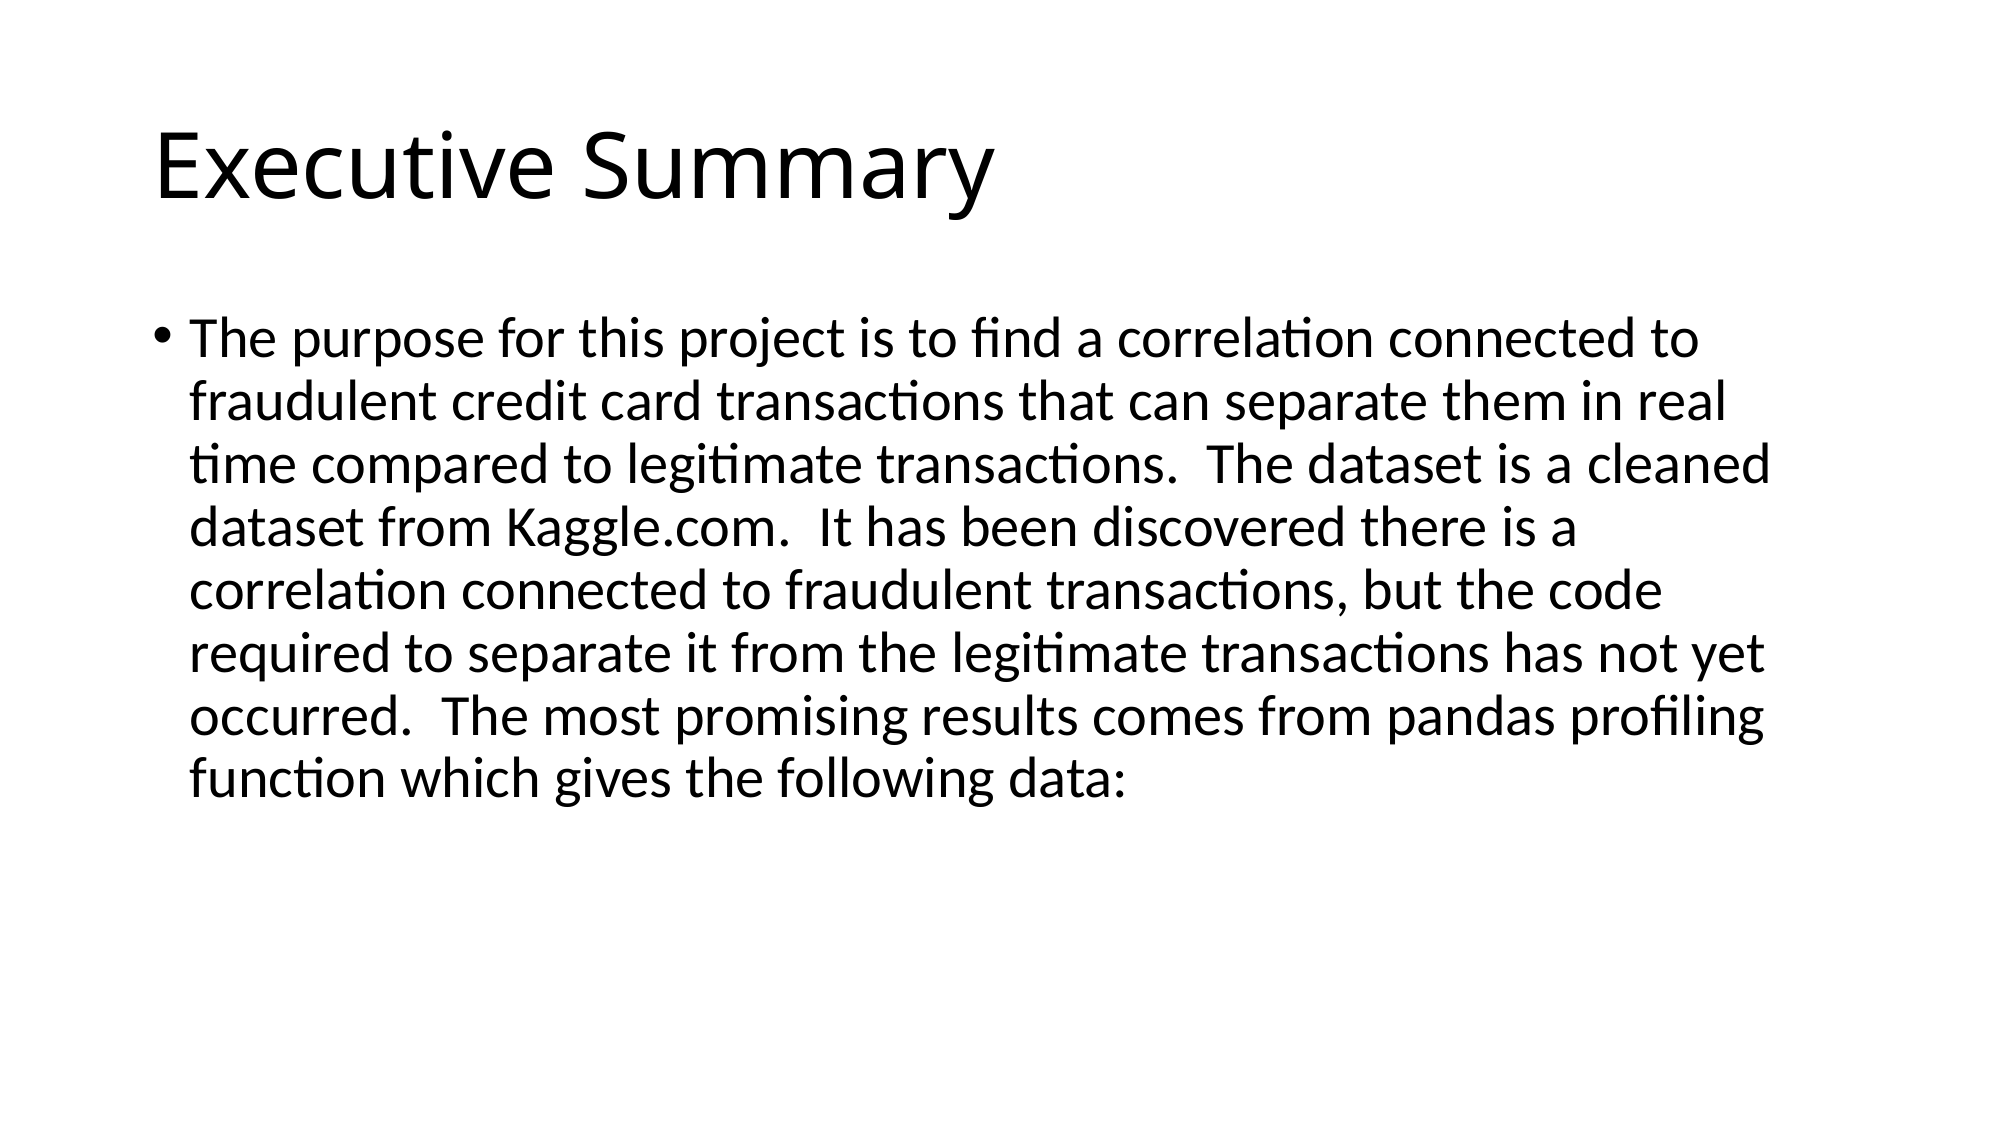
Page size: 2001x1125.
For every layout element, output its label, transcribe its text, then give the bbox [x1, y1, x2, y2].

title Executive Summary [137, 59, 1863, 278]
list The purpose for this project is to find a correlation connected to fraudulent credit card transactions that can separate them in real time compared to legitimate transactions. The dataset is a cleaned dataset from Kaggle.com. It has been discovered there is a correlation connected to fraudulent transactions, but the code required to separate it from the legitimate transactions has not yet occurred. The most promising results comes from pandas profiling function which gives the following data: [137, 299, 1863, 1014]
